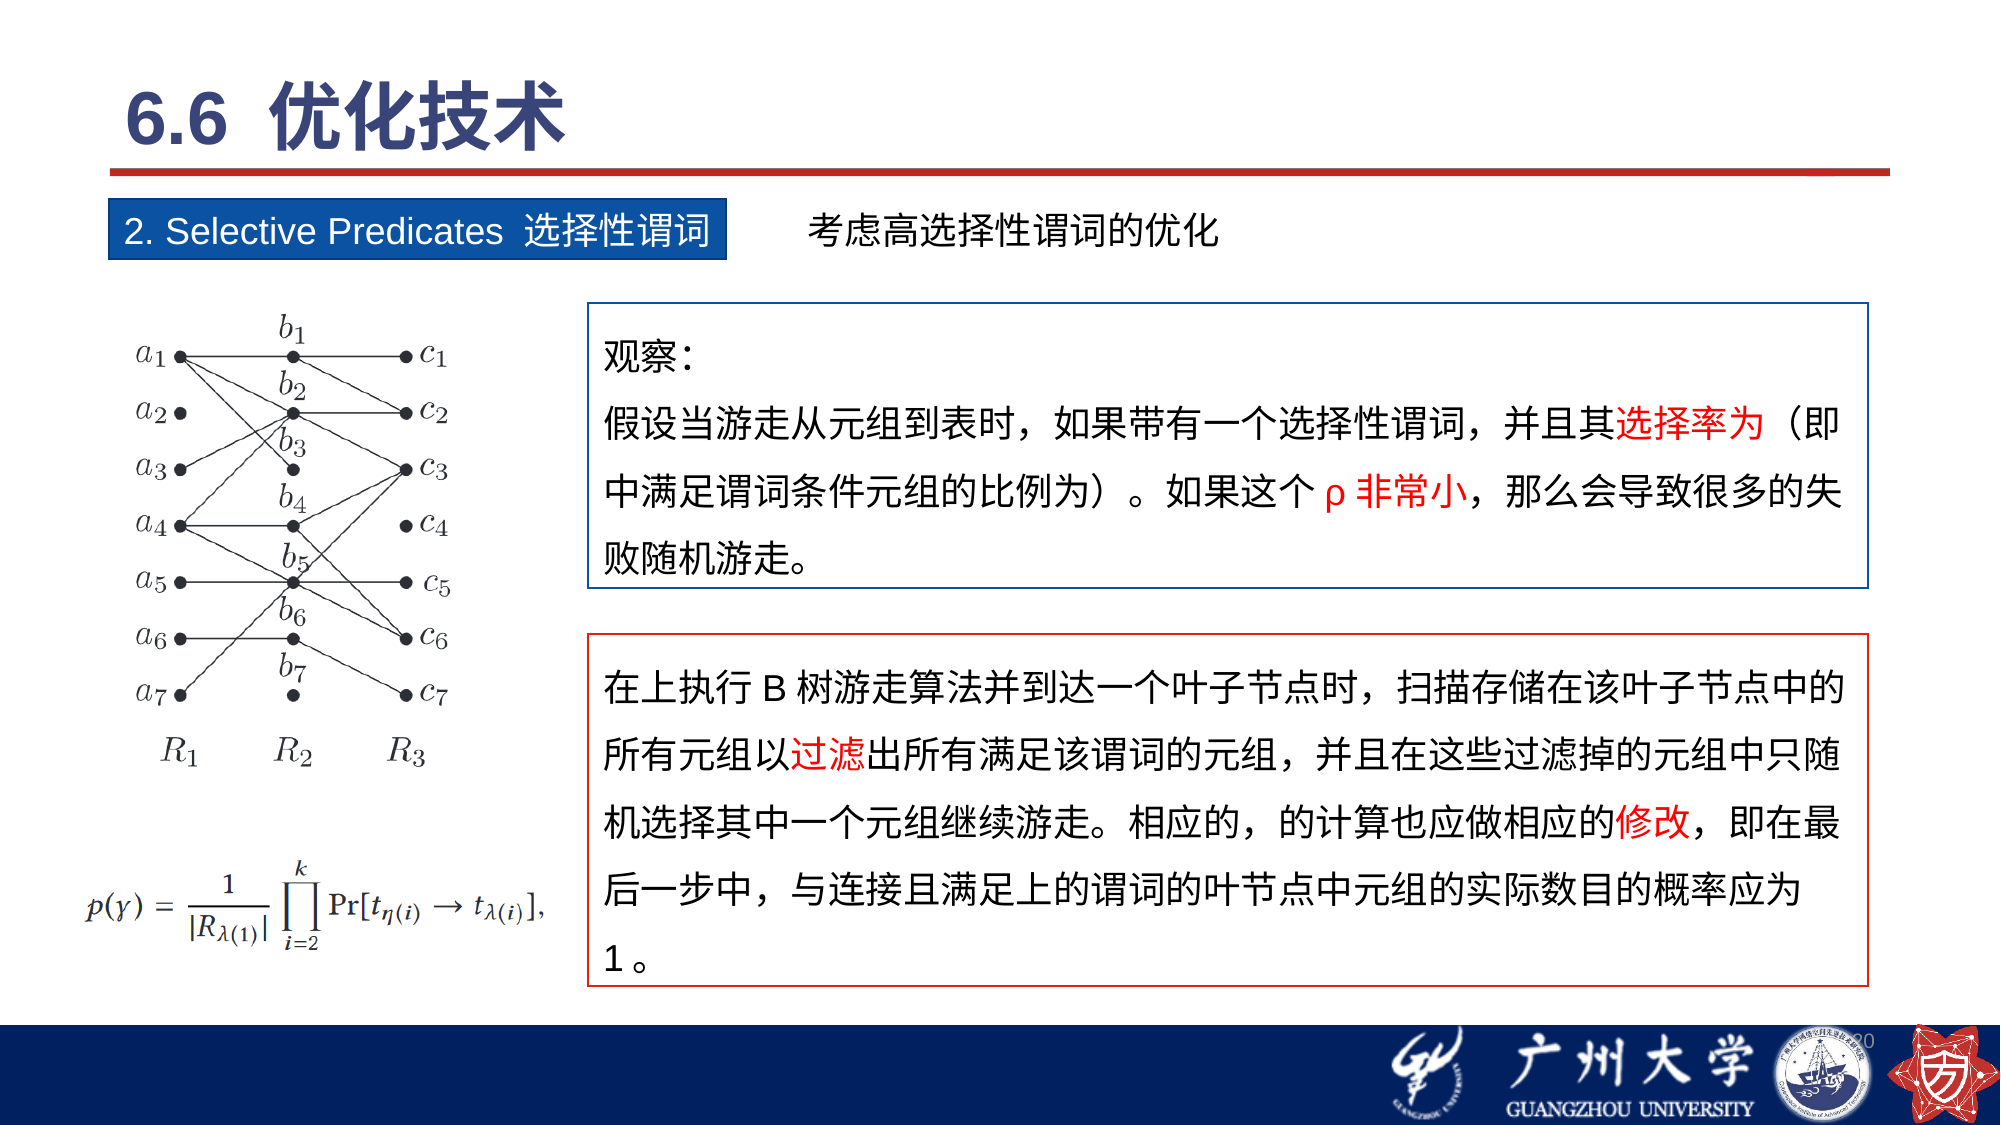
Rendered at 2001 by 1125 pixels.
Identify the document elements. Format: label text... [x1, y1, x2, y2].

picture [72, 853, 551, 962]
picture [109, 298, 486, 778]
slide_number 20 [1412, 1022, 1890, 1057]
text_box 考虑高选择性谓词的优化 [792, 199, 1235, 259]
picture [1378, 1013, 2001, 1125]
text_box 2. Selective Predicates 选择性谓词 [108, 198, 727, 260]
title 6.6 优化技术 [109, 0, 1890, 169]
